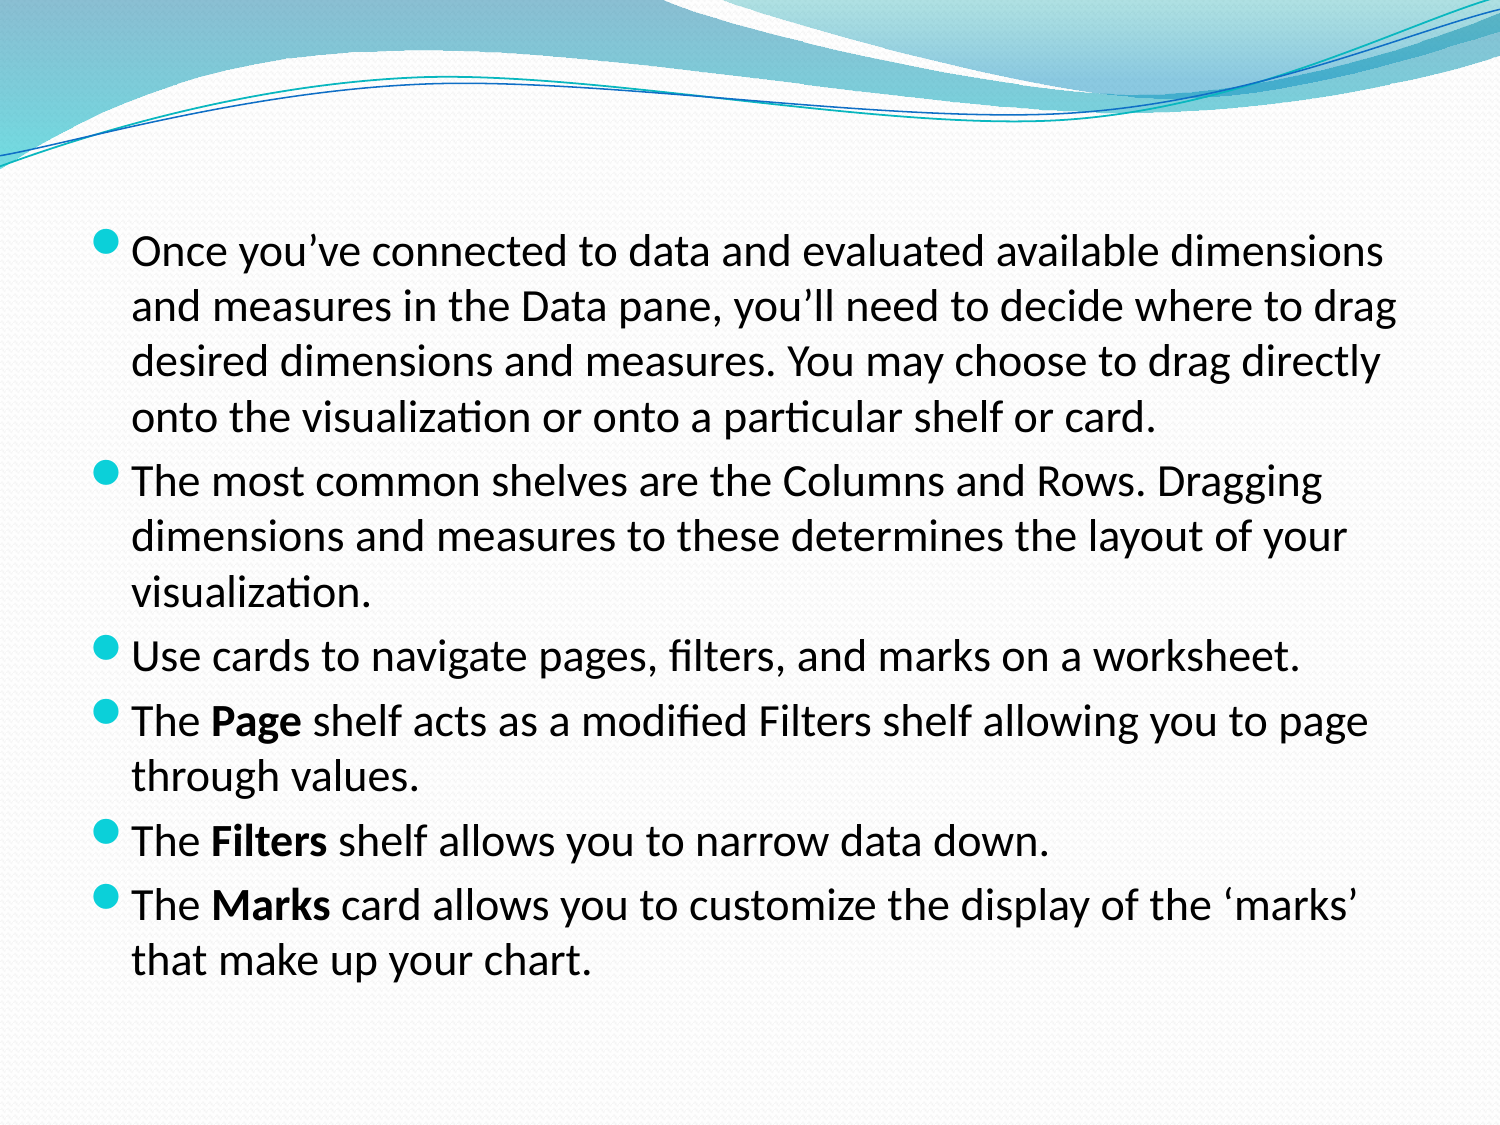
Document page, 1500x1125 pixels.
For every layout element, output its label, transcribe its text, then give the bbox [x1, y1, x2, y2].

list Once you’ve connected to data and evaluated available dimensions and measures in the Data pane, you’ll need to decide where to drag desired dimensions and measures. You may choose to drag directly onto the visualization or onto a particular shelf or card. The most common shelves are the Columns and Rows. Dragging dimensions and measures to these determines the layout of your visualization. Use cards to navigate pages, filters, and marks on a worksheet. The Page shelf acts as a modified Filters shelf allowing you to page through values. The Filters shelf allows you to narrow data down. The Marks card allows you to customize the display of the ‘marks’ that make up your chart. [75, 212, 1425, 1038]
